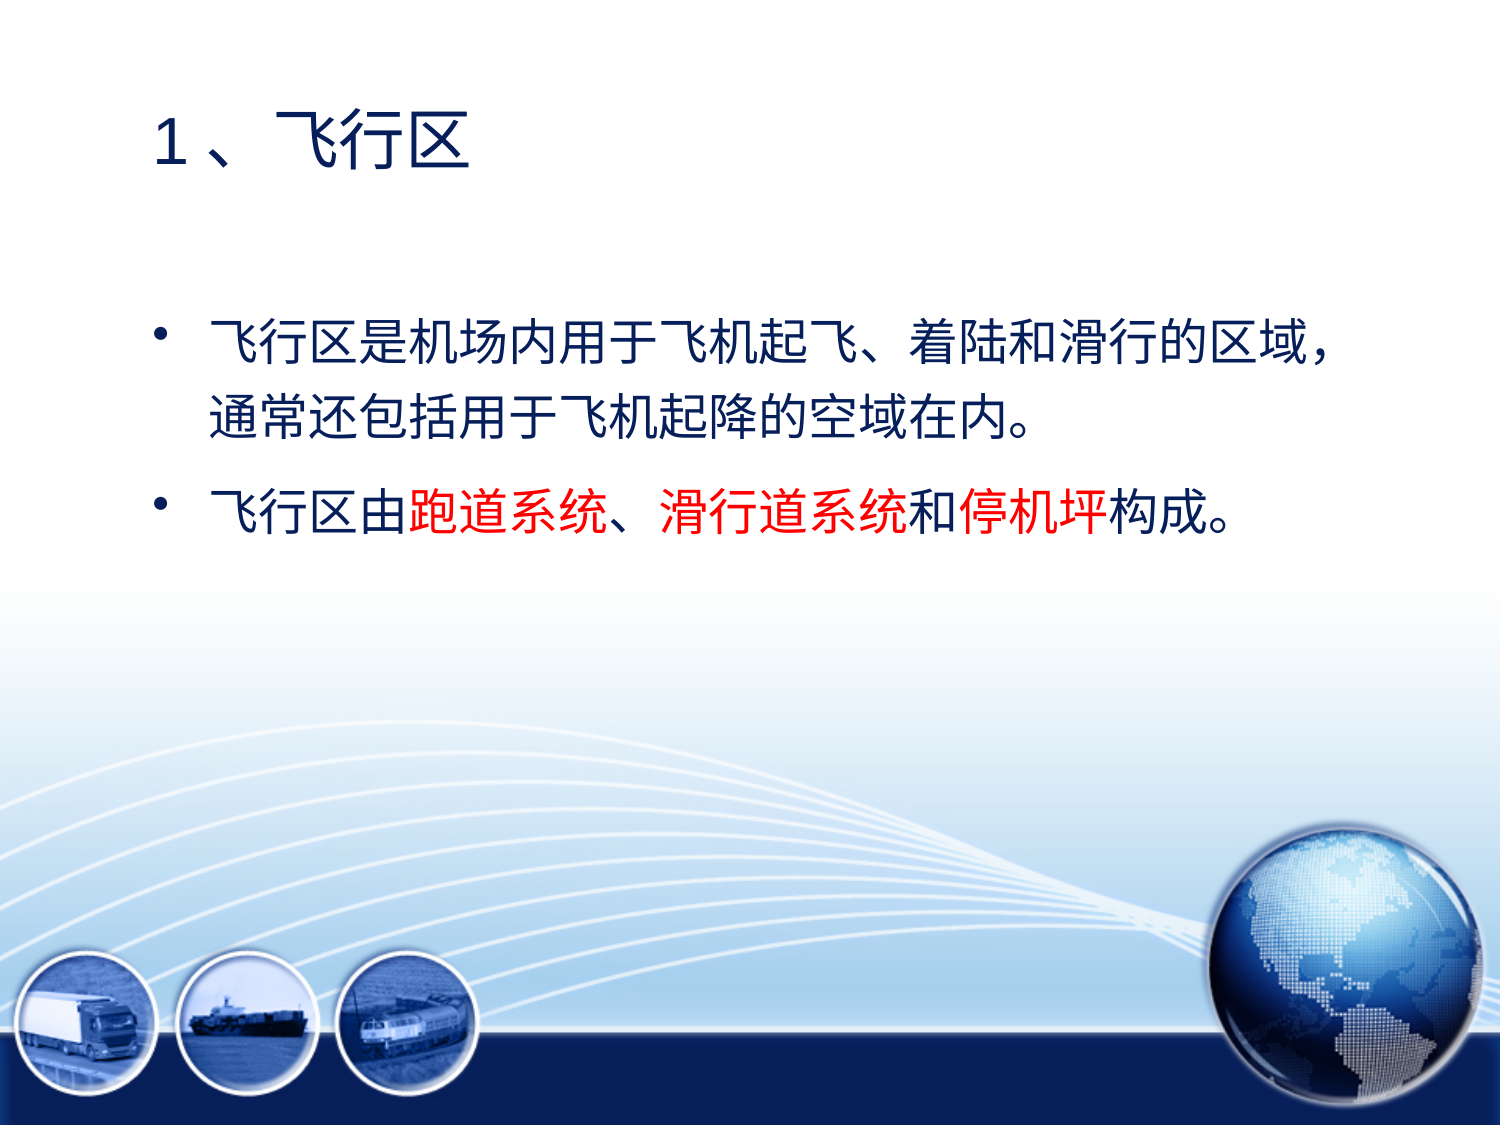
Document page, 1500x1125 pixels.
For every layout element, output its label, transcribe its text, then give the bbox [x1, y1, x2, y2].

picture [0, 0, 1500, 1125]
title 1、飞行区 [137, 74, 1355, 201]
list 飞行区是机场内用于飞机起飞、着陆和滑行的区域，通常还包括用于飞机起降的空域在内。 飞行区由跑道系统、滑行道系统和停机坪构成。 [137, 287, 1376, 938]
